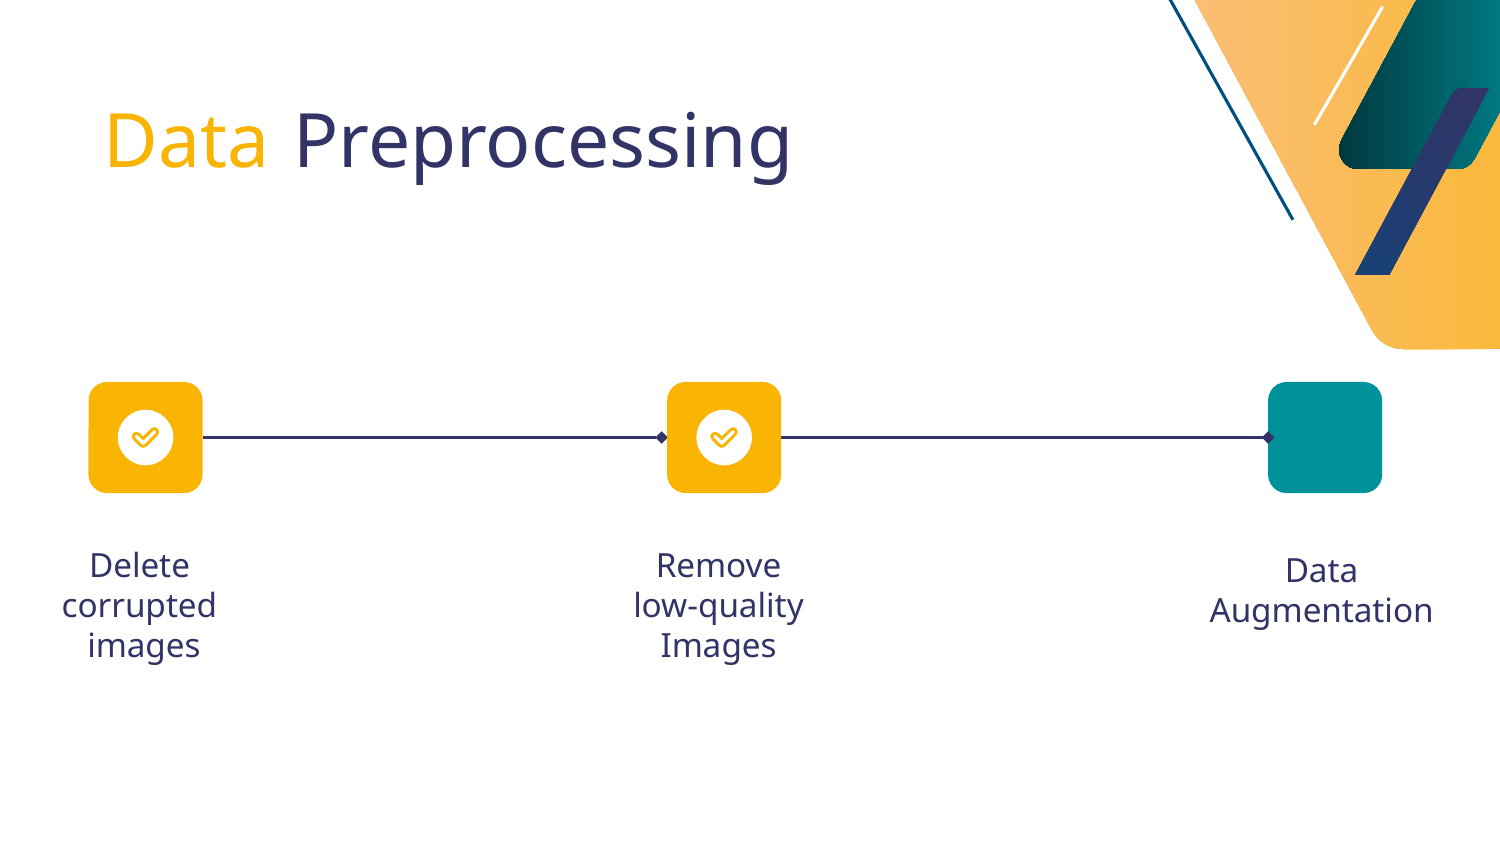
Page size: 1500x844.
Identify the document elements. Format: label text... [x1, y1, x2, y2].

text_box Remove low-quality Images [574, 508, 863, 701]
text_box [117, 409, 174, 466]
text_box Delete corrupted images [0, 508, 288, 701]
title Data Preprocessing [88, 61, 1197, 336]
text_box [88, 381, 203, 494]
text_box [667, 381, 782, 494]
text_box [696, 409, 753, 466]
text_box Data Augmentation [1177, 493, 1466, 686]
text_box [1268, 381, 1383, 493]
